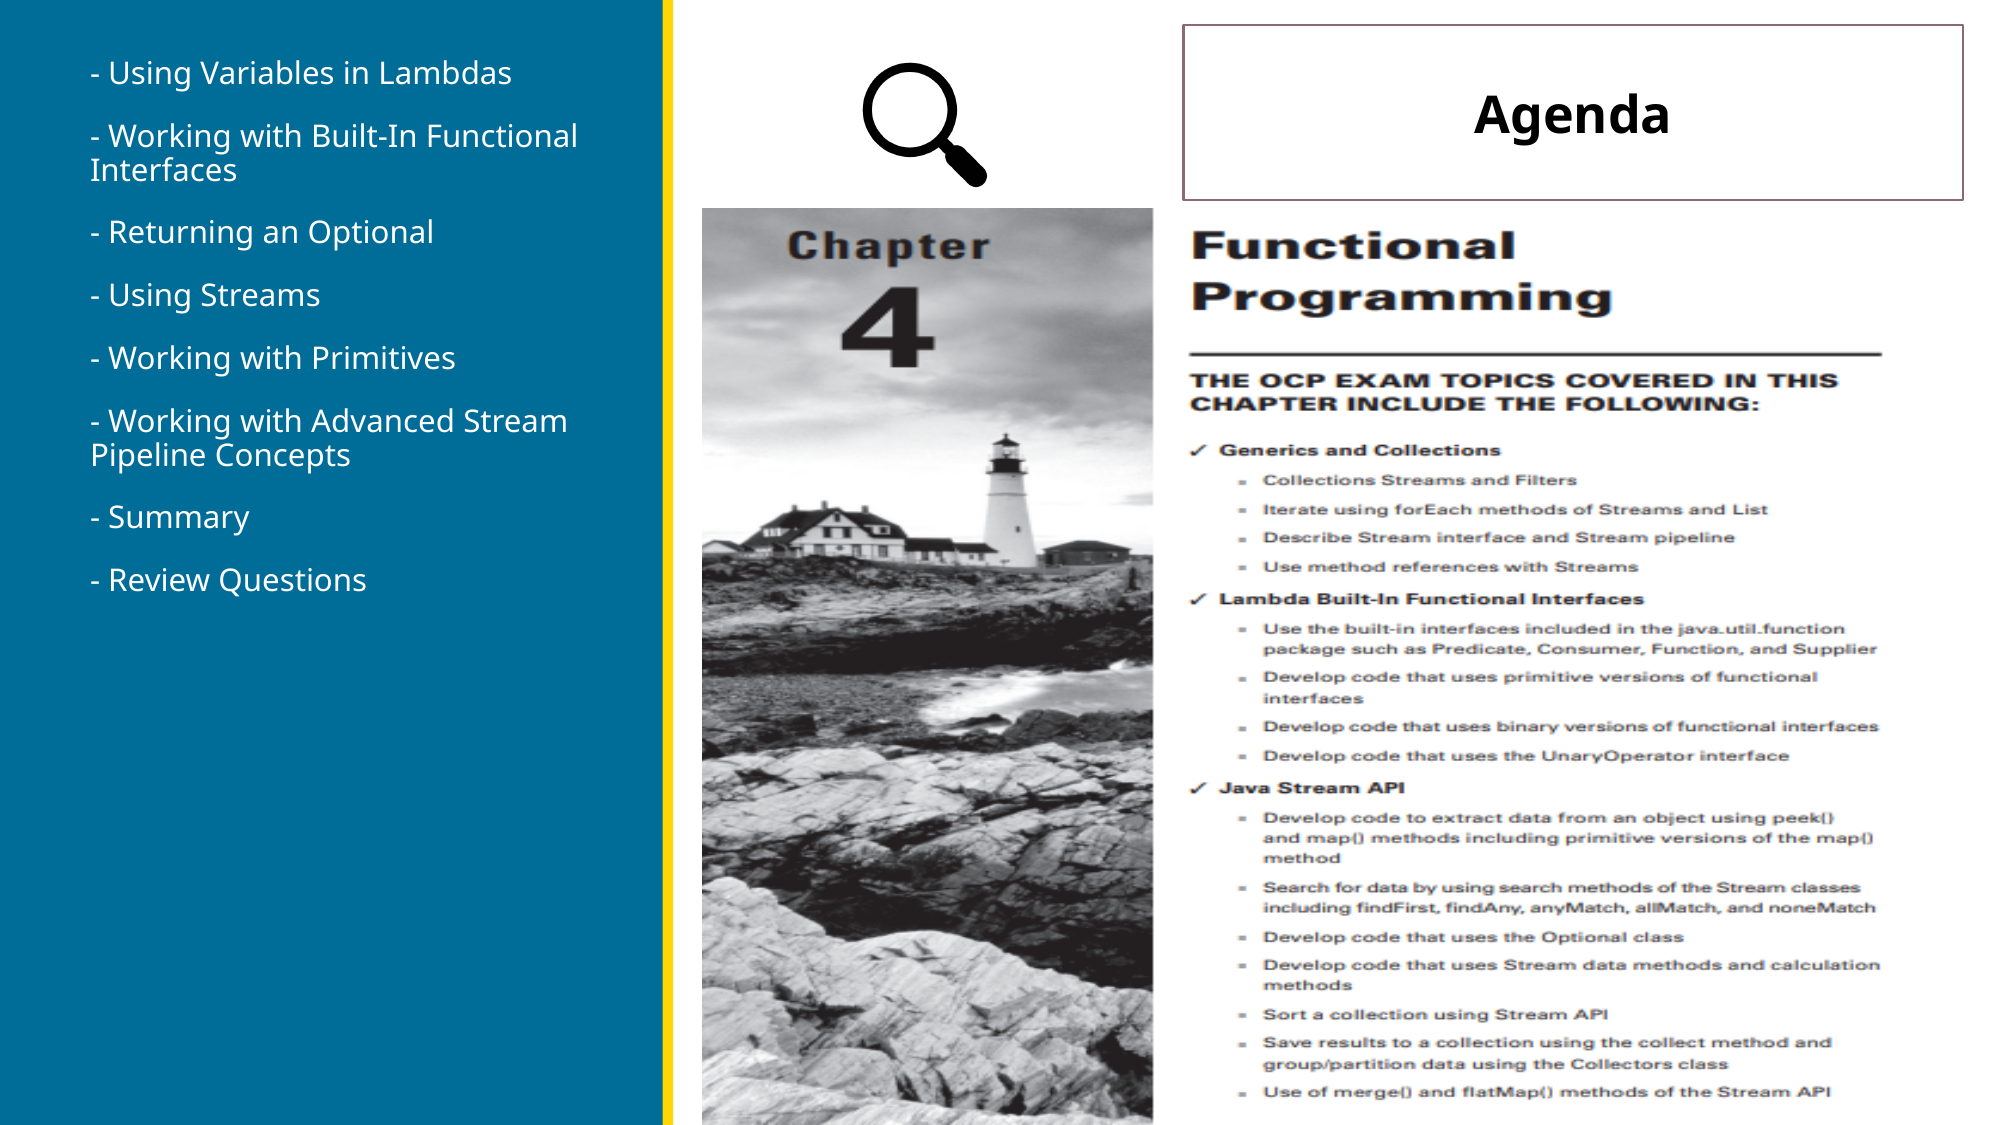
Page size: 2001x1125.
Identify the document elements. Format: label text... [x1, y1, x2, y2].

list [849, 49, 1001, 201]
picture [701, 208, 1964, 1125]
list - Using Variables in Lambdas - Working with Built-In Functional Interfaces - Returning an Optional - Using Streams - Working with Primitives - Working with Advanced Stream Pipeline Concepts - Summary - Review Questions [75, 50, 600, 1035]
text_box Agenda [1182, 24, 1964, 201]
